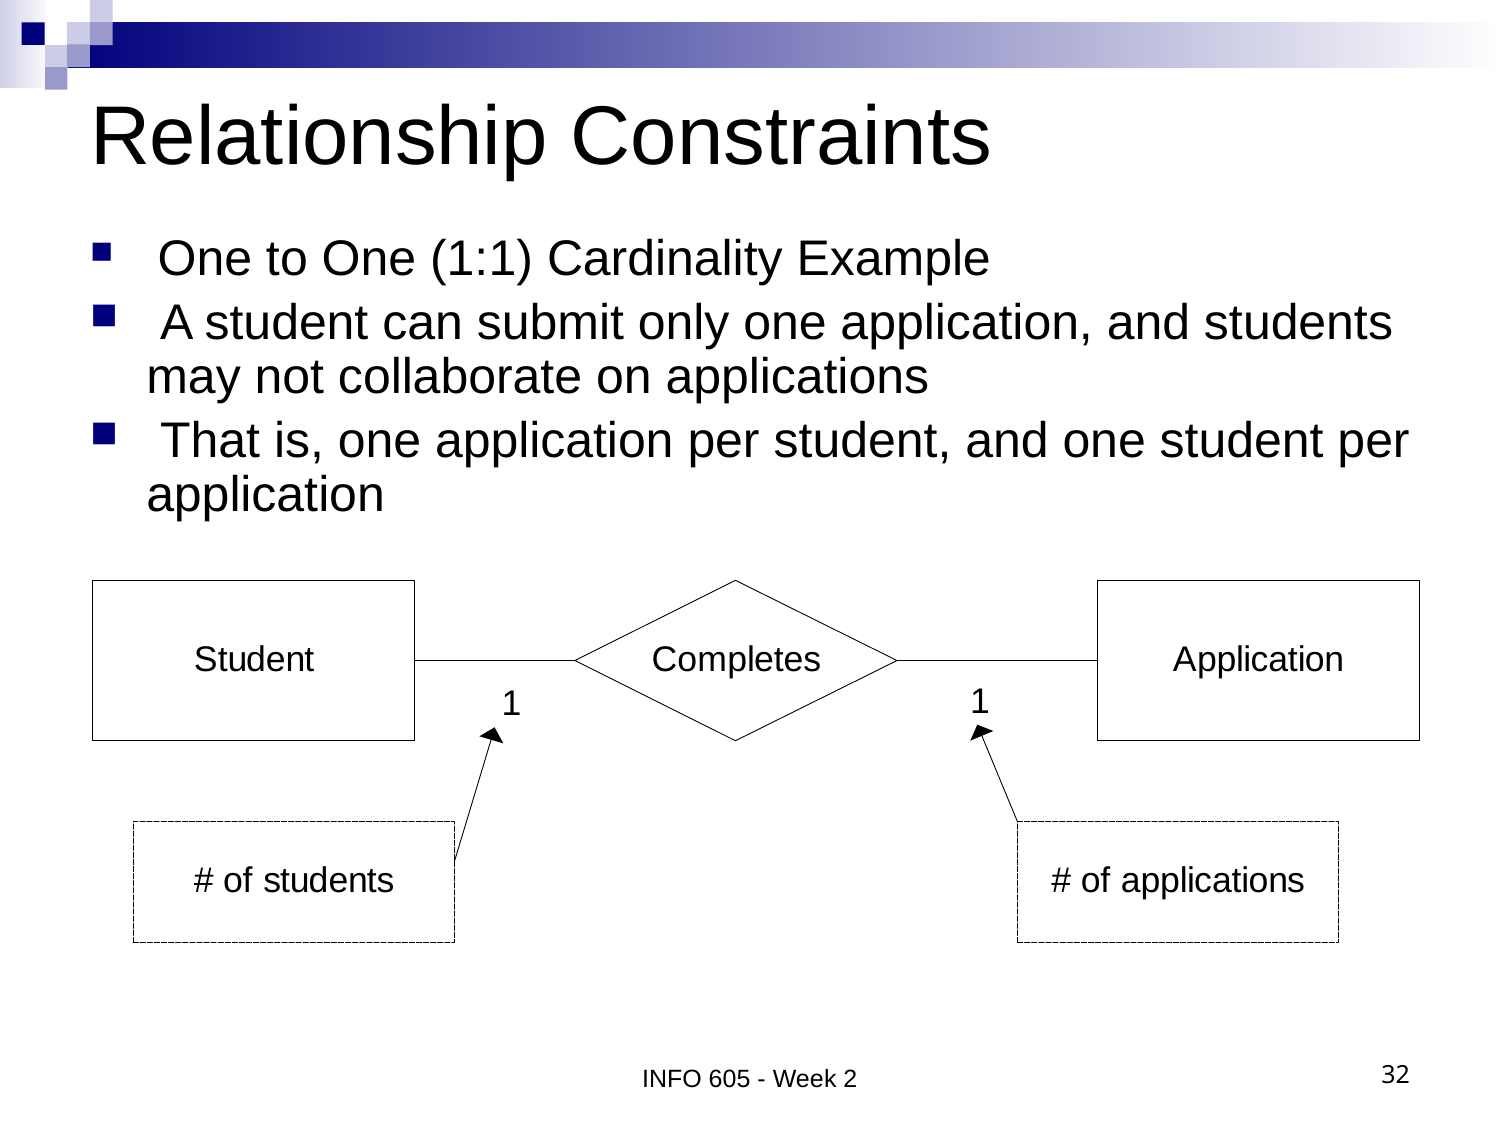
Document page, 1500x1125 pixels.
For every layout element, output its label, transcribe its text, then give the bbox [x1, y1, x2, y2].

slide_number 32 [1074, 1025, 1425, 1100]
title Relationship Constraints [75, 75, 1425, 188]
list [87, 574, 1426, 949]
footer INFO 605 - Week 2 [512, 1025, 988, 1100]
list One to One (1:1) Cardinality Example A student can submit only one application, and students may not collaborate on applications That is, one application per student, and one student per application [75, 224, 1463, 463]
